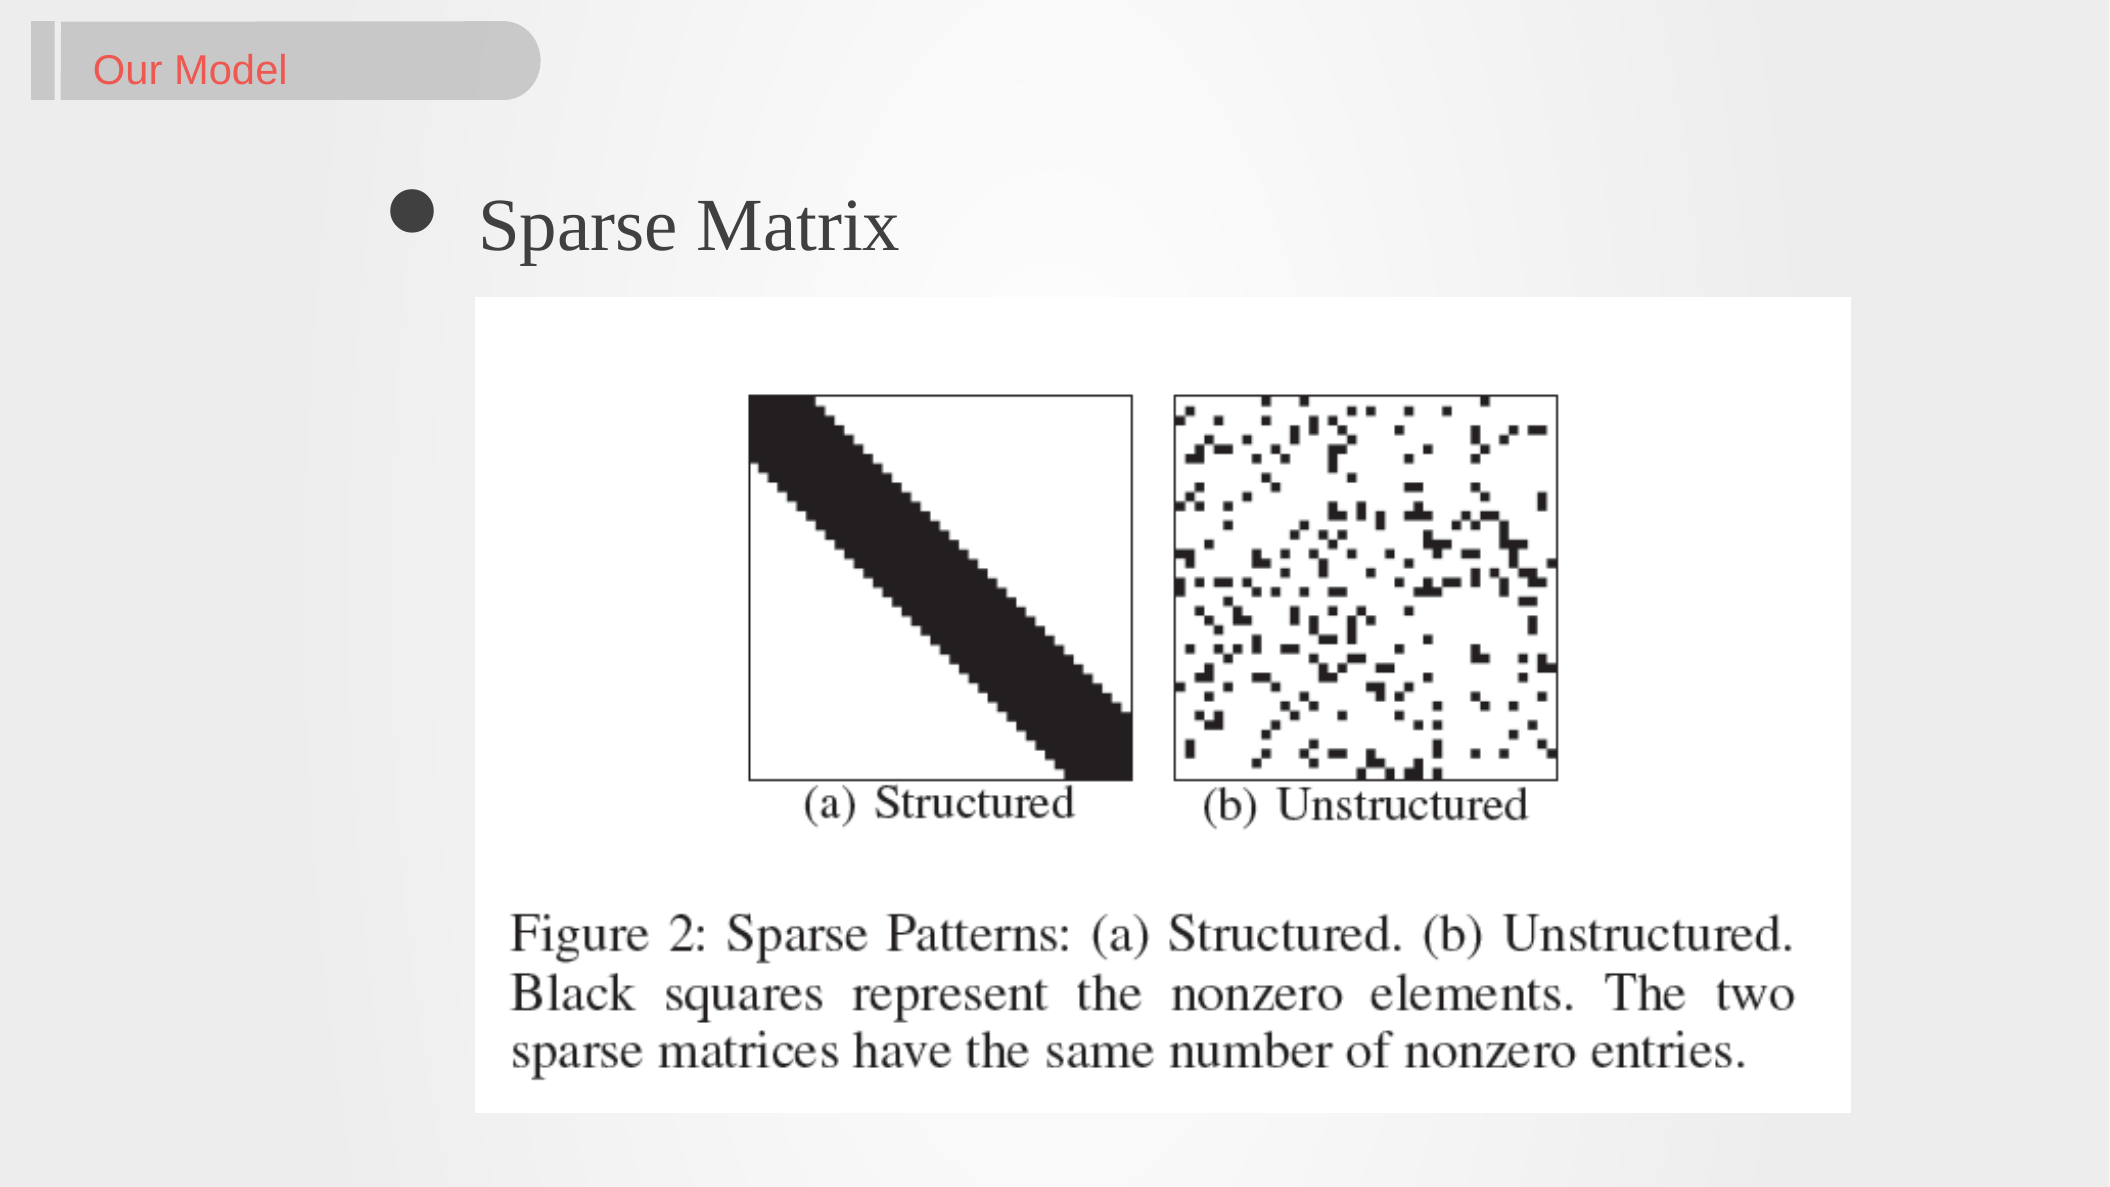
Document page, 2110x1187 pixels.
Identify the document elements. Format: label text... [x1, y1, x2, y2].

text_box Sparse Matrix [369, 167, 1126, 273]
text_box [30, 20, 56, 101]
text_box [59, 20, 525, 101]
text_box Our Model [81, 27, 549, 99]
picture [0, 0, 2110, 1187]
